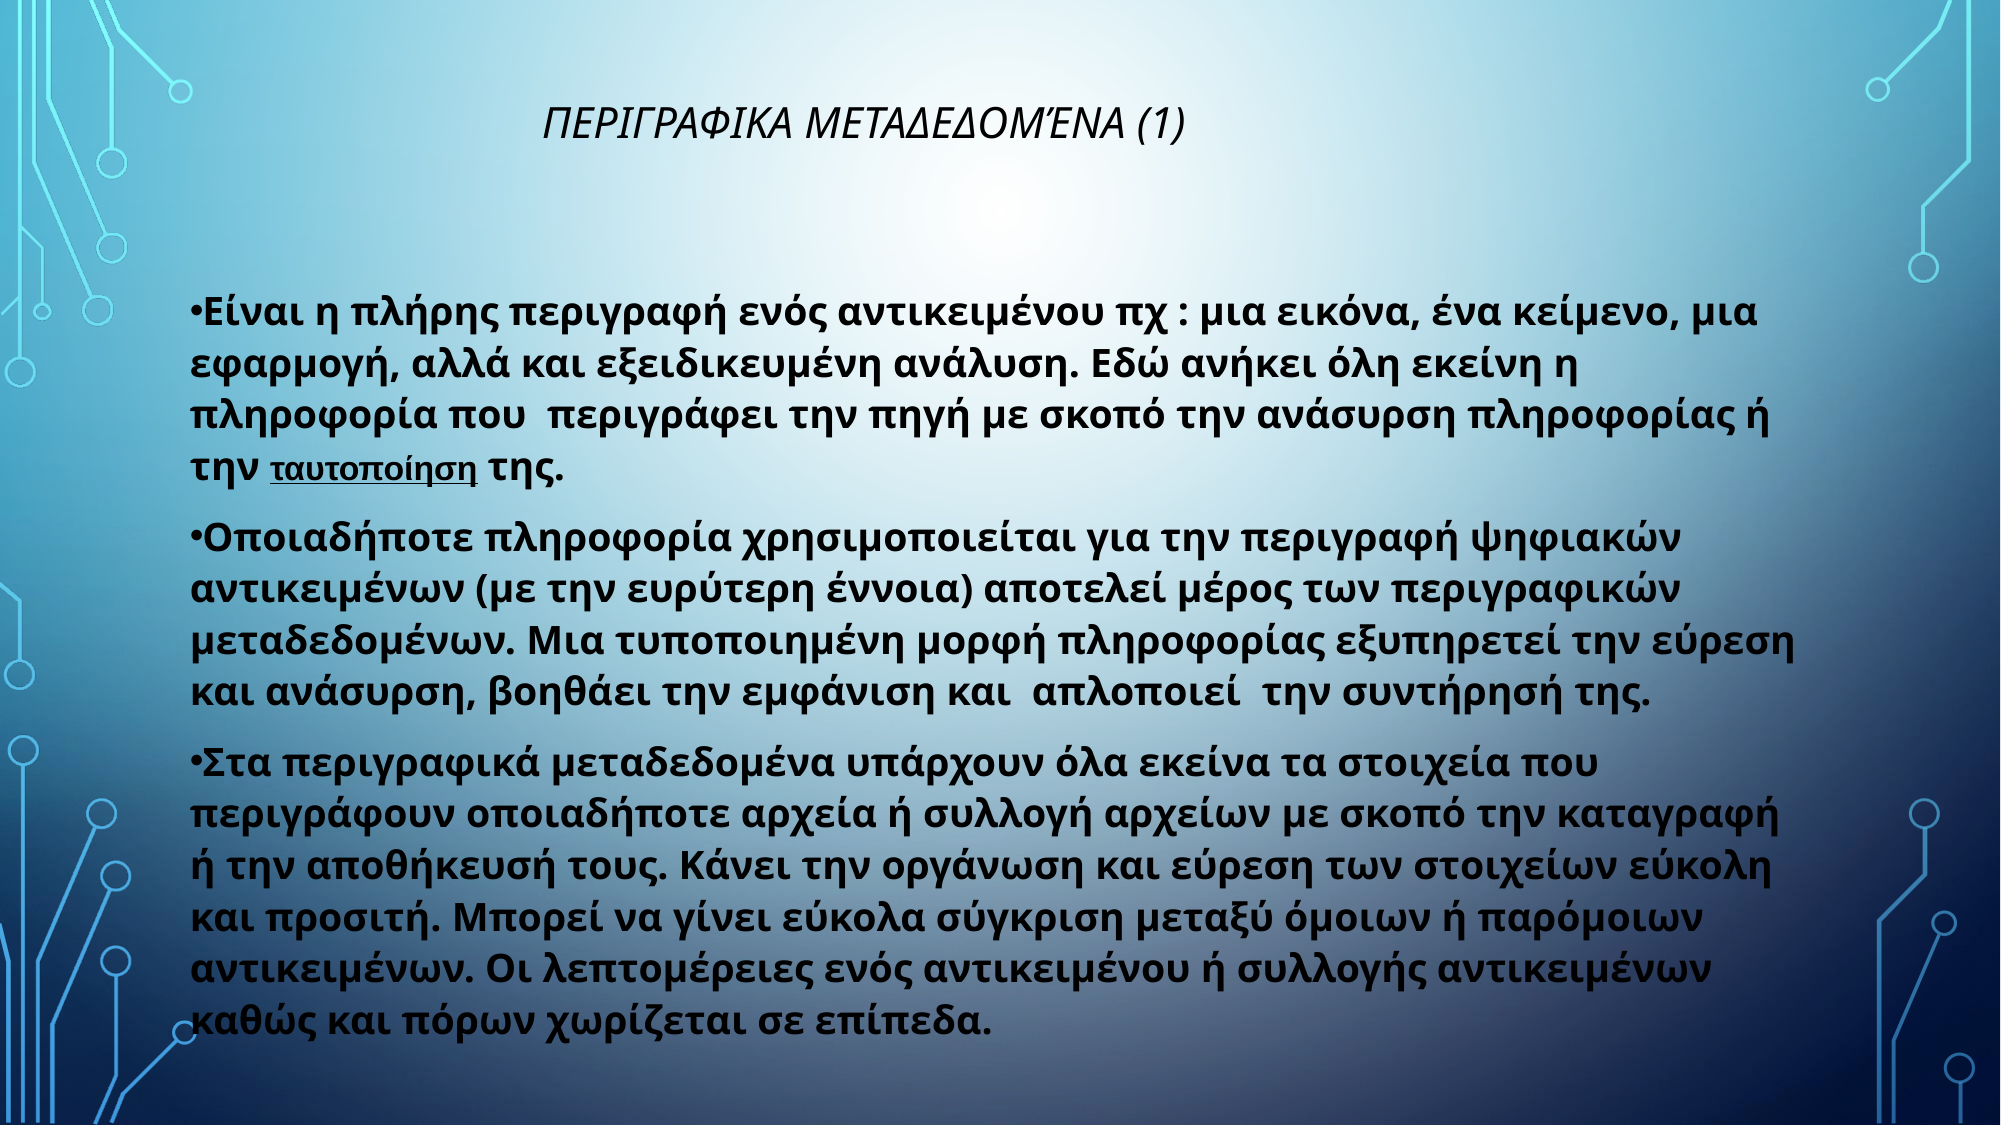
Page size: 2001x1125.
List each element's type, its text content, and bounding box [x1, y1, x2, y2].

list Είναι η πλήρης περιγραφή ενός αντικειμένου πχ : μια εικόνα, ένα κείμενο, μια εφαρμογή, αλλά και εξειδικευμένη ανάλυση. Εδώ ανήκει όλη εκείνη η πληροφορία που περιγράφει την πηγή με σκοπό την ανάσυρση πληροφορίας ή την ταυτοποίηση της. Οποιαδήποτε πληροφορία χρησιμοποιείται για την περιγραφή ψηφιακών αντικειμένων (με την ευρύτερη έννοια) αποτελεί μέρος των περιγραφικών μεταδεδομένων. Μια τυποποιημένη μορφή πληροφορίας εξυπηρετεί την εύρεση και ανάσυρση, βοηθάει την εμφάνιση και απλοποιεί την συντήρησή της. Στα περιγραφικά μεταδεδομένα υπάρχουν όλα εκείνα τα στοιχεία που περιγράφουν οποιαδήποτε αρχεία ή συλλογή αρχείων με σκοπό την καταγραφή ή την αποθήκευσή τους. Κάνει την οργάνωση και εύρεση των στοιχείων εύκολη και προσιτή. Μπορεί να γίνει εύκολα σύγκριση μεταξύ όμοιων ή παρόμοιων αντικειμένων. Οι λεπτομέρειες ενός αντικειμένου ή συλλογής αντικειμένων καθώς και πόρων χωρίζεται σε επίπεδα. [174, 210, 1825, 1072]
picture [0, 0, 2001, 1125]
title ΠΕΡΙΓΡΑΦΙΚΑ ΜΕΤΑΔΕΔΟΜΈΝΑ (1) [526, 31, 1474, 210]
